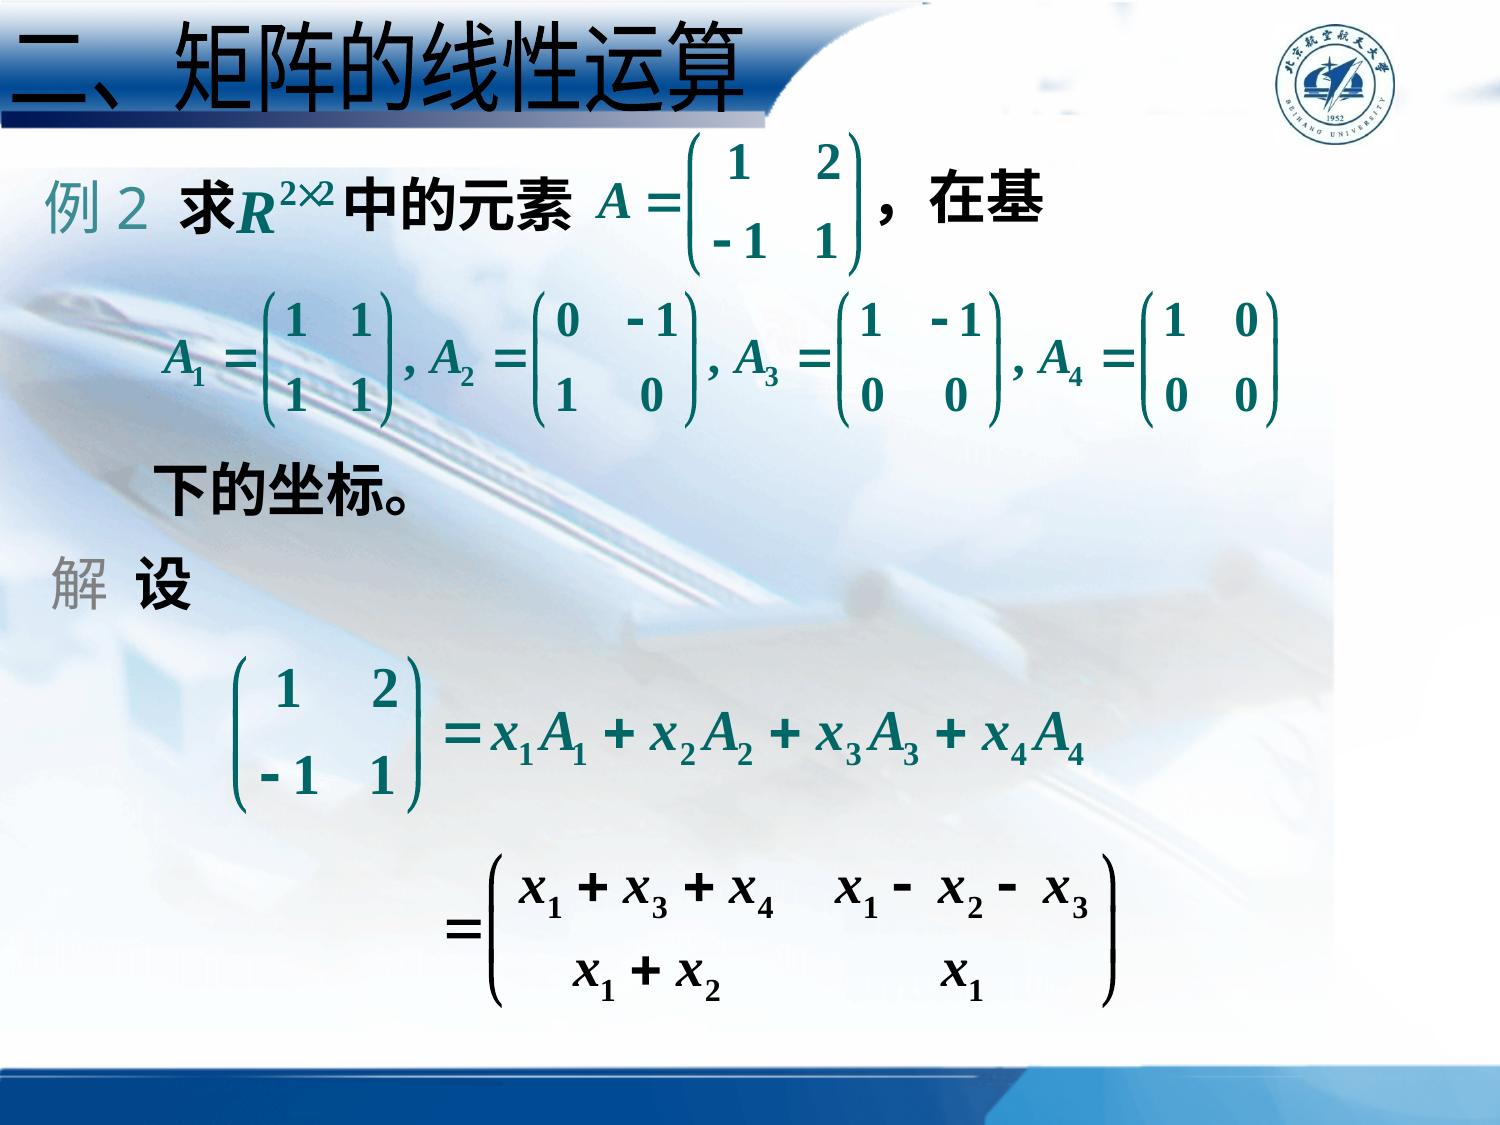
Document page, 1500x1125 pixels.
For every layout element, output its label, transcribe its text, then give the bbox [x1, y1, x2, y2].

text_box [152, 280, 1290, 433]
text_box 解 设 [35, 539, 555, 624]
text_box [433, 843, 1131, 1020]
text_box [28, 121, 1163, 282]
text_box 下的坐标。 [136, 445, 458, 531]
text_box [222, 644, 1090, 819]
picture [0, 0, 1500, 1125]
